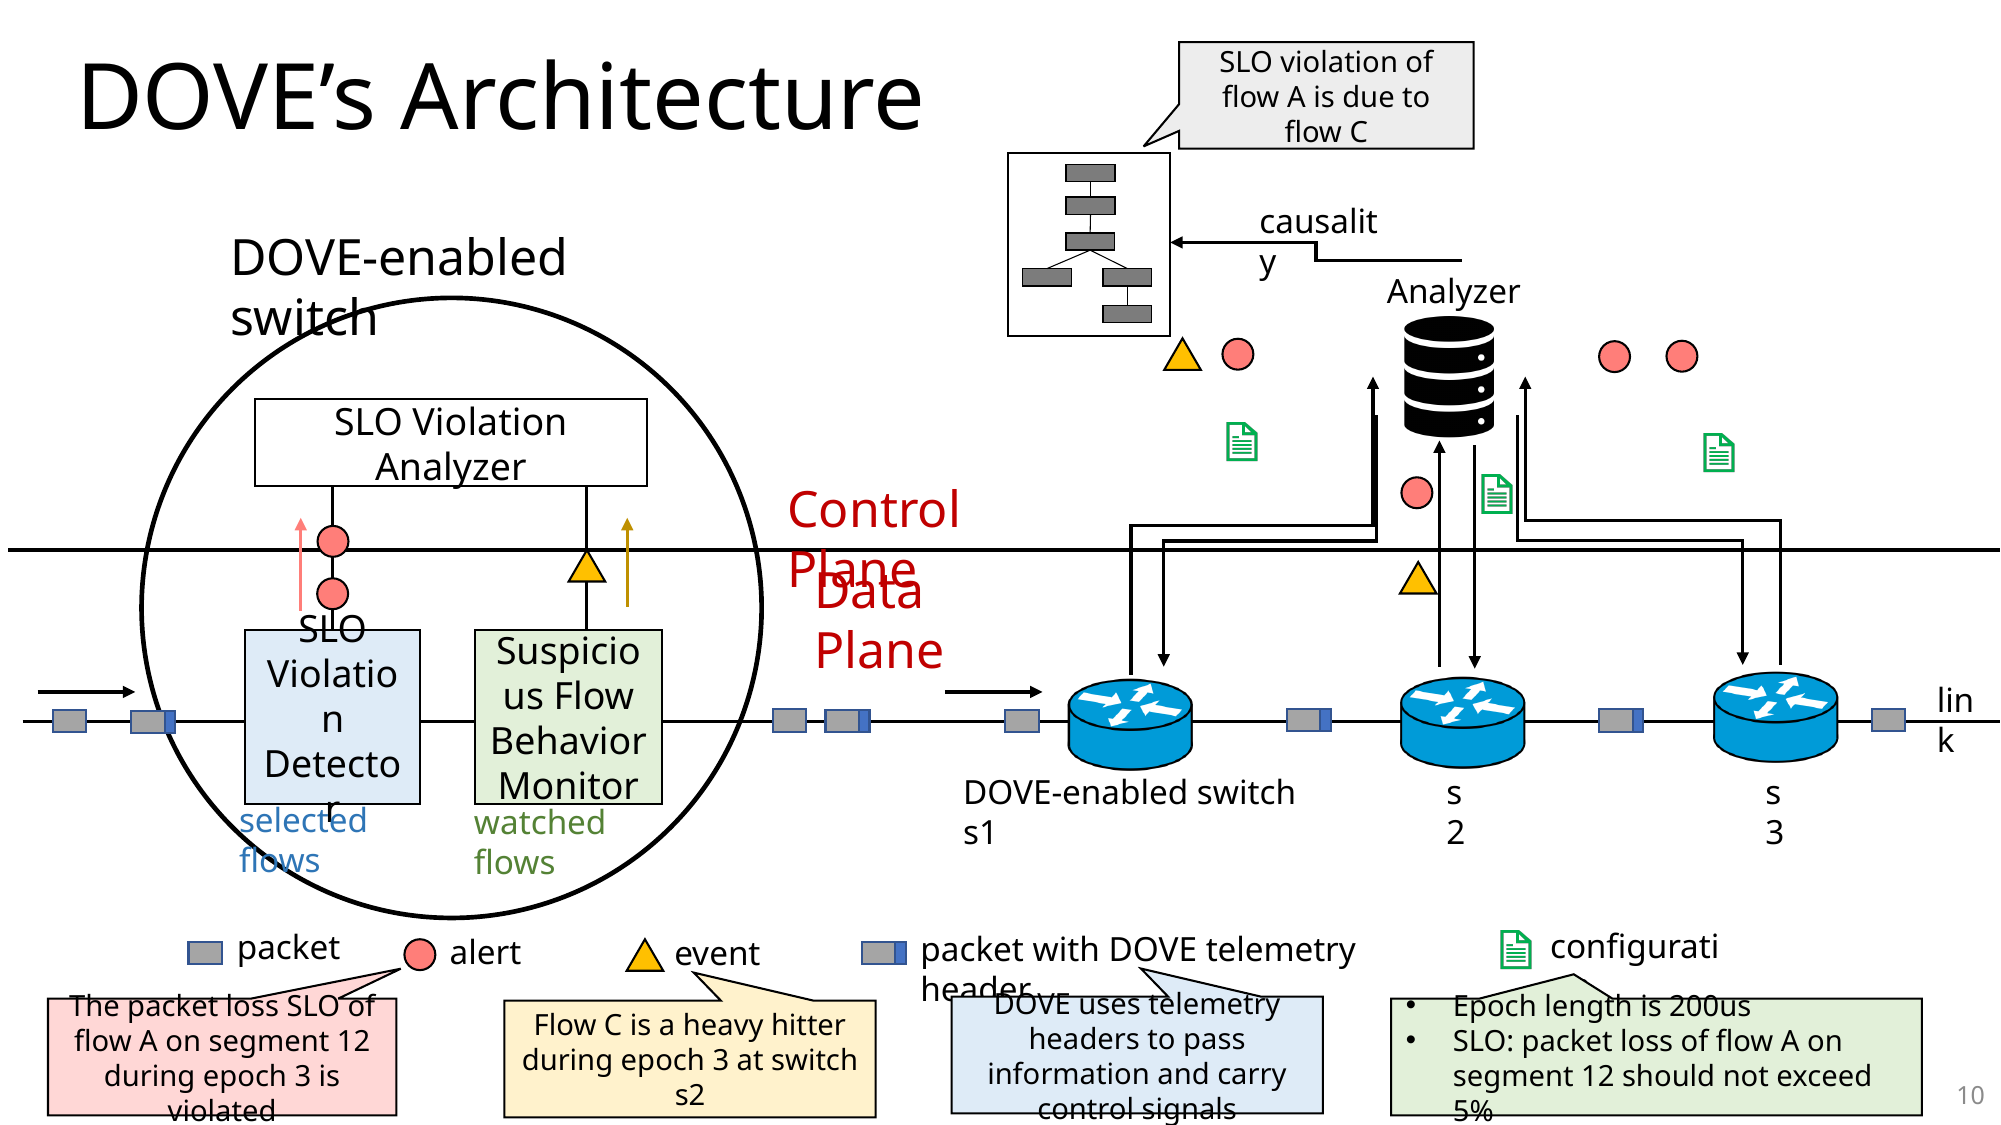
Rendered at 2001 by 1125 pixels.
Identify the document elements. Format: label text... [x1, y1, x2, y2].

text_box event [659, 924, 799, 980]
text_box [167, 723, 244, 820]
text_box [663, 723, 741, 809]
text_box packet [222, 918, 362, 974]
text_box link [1922, 722, 2000, 767]
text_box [131, 710, 176, 734]
text_box [772, 708, 807, 721]
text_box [825, 710, 870, 733]
text_box [333, 551, 347, 558]
text_box [316, 577, 332, 611]
text_box Suspicious Flow Behavior Monitor [474, 722, 663, 793]
text_box [333, 524, 350, 549]
text_box [187, 941, 222, 965]
text_box Flow C is a heavy hitter during epoch 3 at switch s2 [503, 970, 877, 1119]
slide_number 10 [1550, 1066, 2000, 1125]
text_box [944, 42, 1922, 1116]
text_box SLO Violation Detector [244, 722, 421, 791]
text_box Control Plane [772, 470, 944, 549]
text_box [772, 722, 807, 733]
text_box Control Plane [772, 551, 944, 605]
text_box [316, 524, 332, 549]
text_box packet with DOVE telemetry header [905, 920, 944, 1016]
text_box SLO Violation Analyzer [254, 398, 648, 487]
text_box [146, 353, 757, 548]
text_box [861, 941, 906, 965]
text_box Suspicious Flow Behavior Monitor [474, 629, 663, 721]
text_box selected flows [224, 791, 458, 887]
text_box [334, 552, 585, 720]
text_box DOVE-enabled switch [215, 218, 716, 353]
title DOVE’s Architecture [61, 0, 1787, 209]
text_box [566, 551, 586, 583]
text_box Data Plane [799, 605, 944, 686]
text_box link [1922, 671, 2000, 721]
text_box alert [434, 923, 574, 979]
text_box [319, 551, 332, 558]
text_box The packet loss SLO of flow A on segment 12 during epoch 3 is violated [46, 967, 402, 1117]
text_box [624, 937, 659, 972]
text_box [314, 723, 585, 919]
text_box [333, 577, 350, 611]
text_box SLO Violation Detector [244, 629, 421, 721]
text_box [588, 552, 763, 720]
text_box [403, 938, 434, 972]
text_box [52, 722, 87, 733]
text_box [587, 551, 607, 583]
text_box [140, 552, 331, 720]
text_box watched flows [459, 793, 689, 889]
text_box [52, 709, 87, 721]
